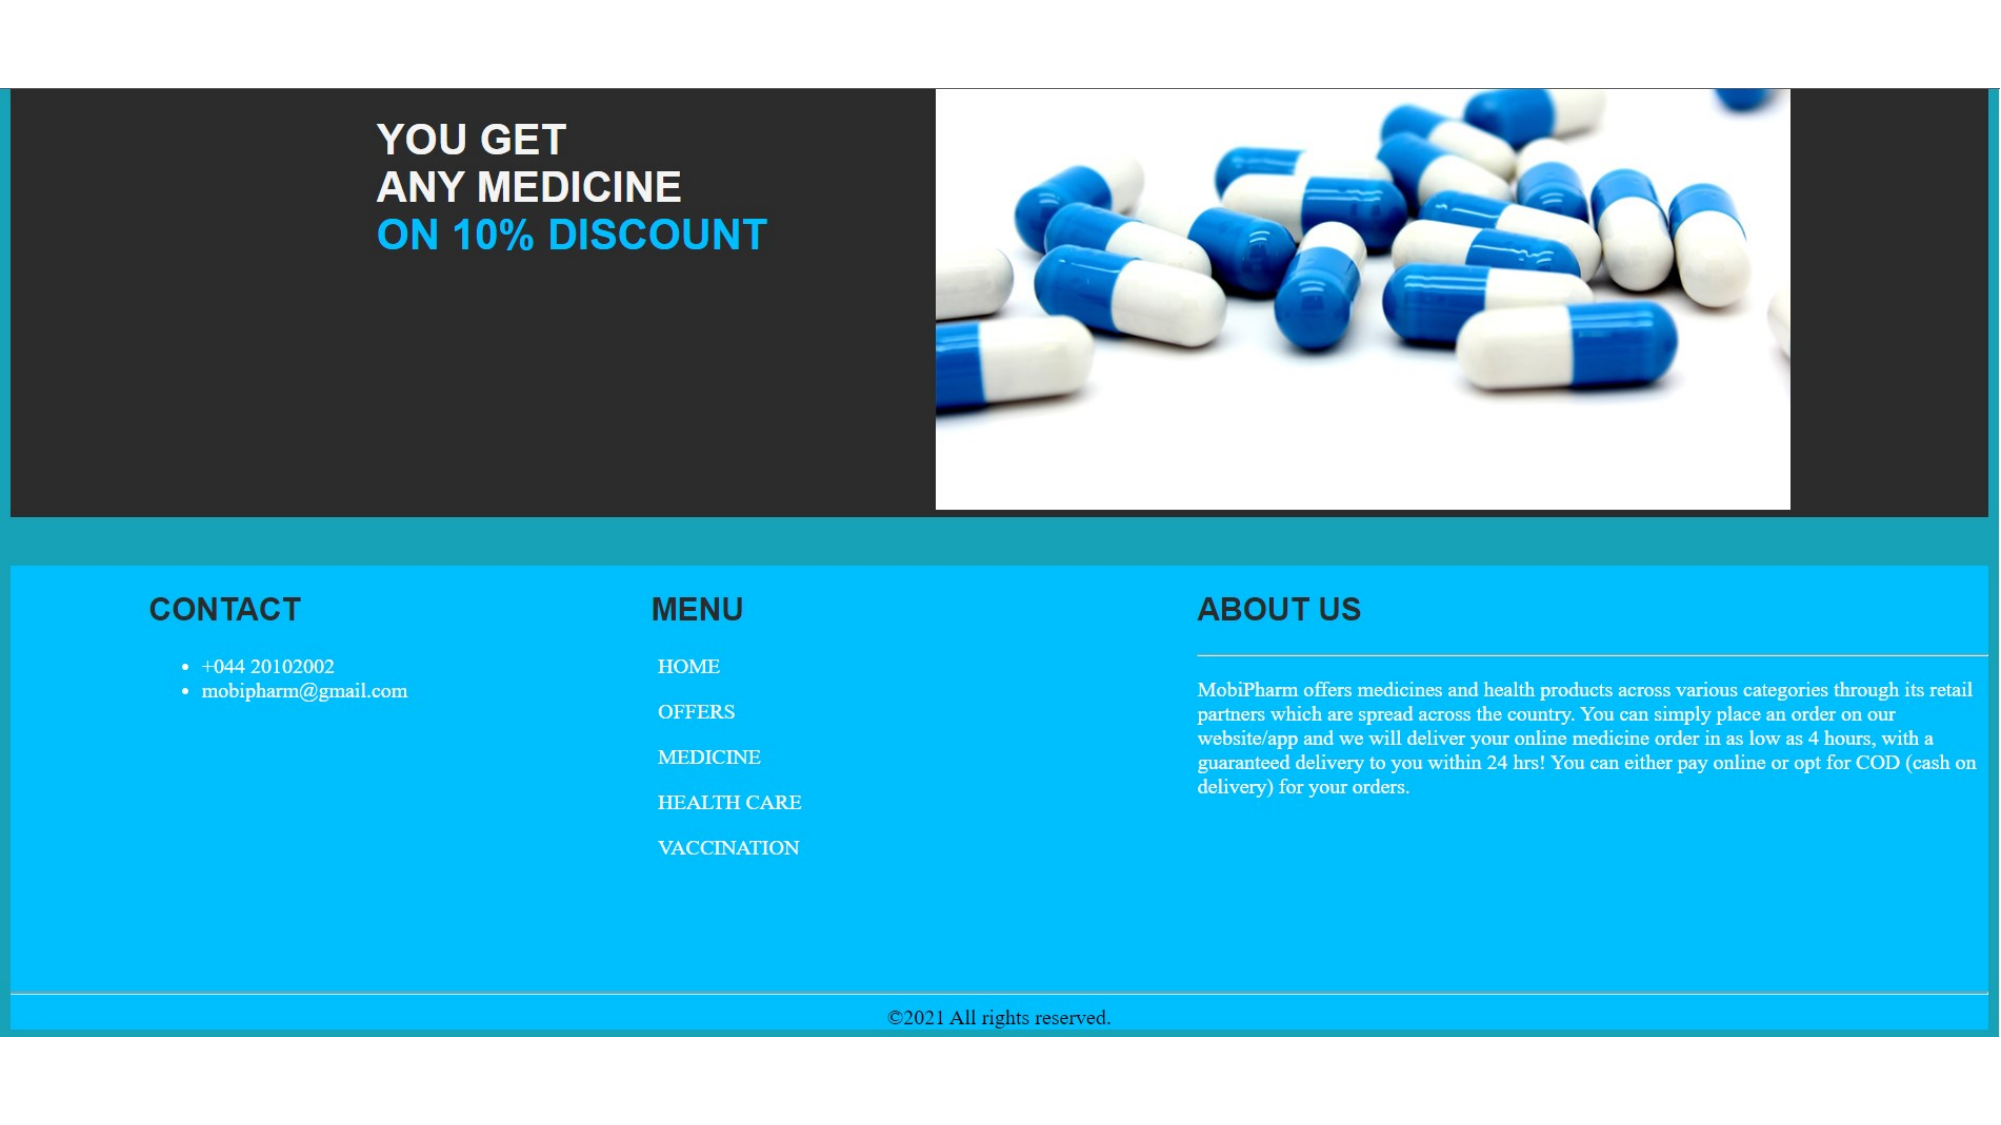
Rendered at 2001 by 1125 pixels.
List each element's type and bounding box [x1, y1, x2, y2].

picture [0, 88, 2000, 1037]
